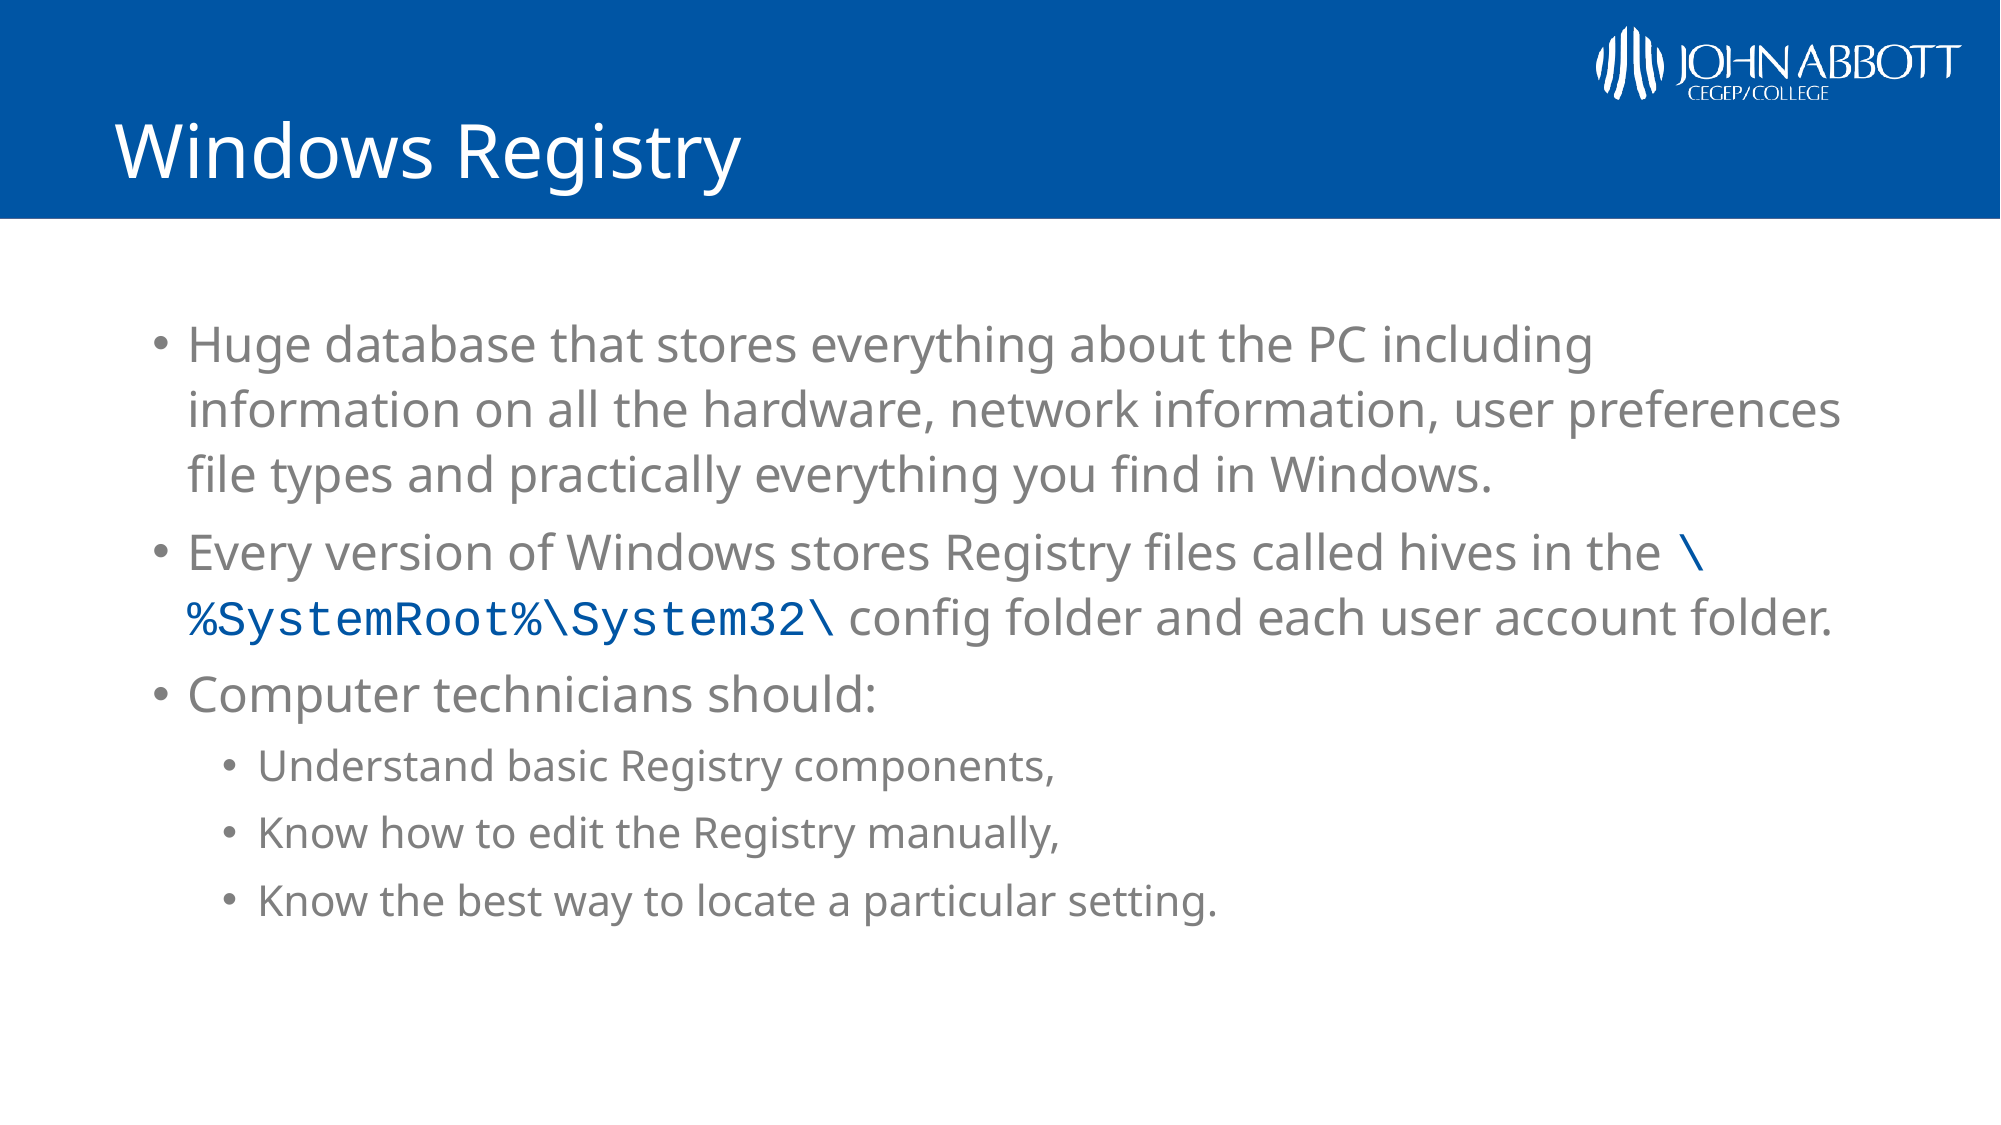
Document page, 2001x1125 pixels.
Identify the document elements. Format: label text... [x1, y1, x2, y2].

list Huge database that stores everything about the PC including information on all the hardware, network information, user preferences file types and practically everything you find in Windows. Every version of Windows stores Registry files called hives in the \%SystemRoot%\System32\ config folder and each user account folder. Computer technicians should: Understand basic Registry components, Know how to edit the Registry manually, Know the best way to locate a particular setting. [137, 299, 1863, 1014]
title Windows Registry [99, 0, 1863, 202]
picture [1863, 26, 1962, 100]
